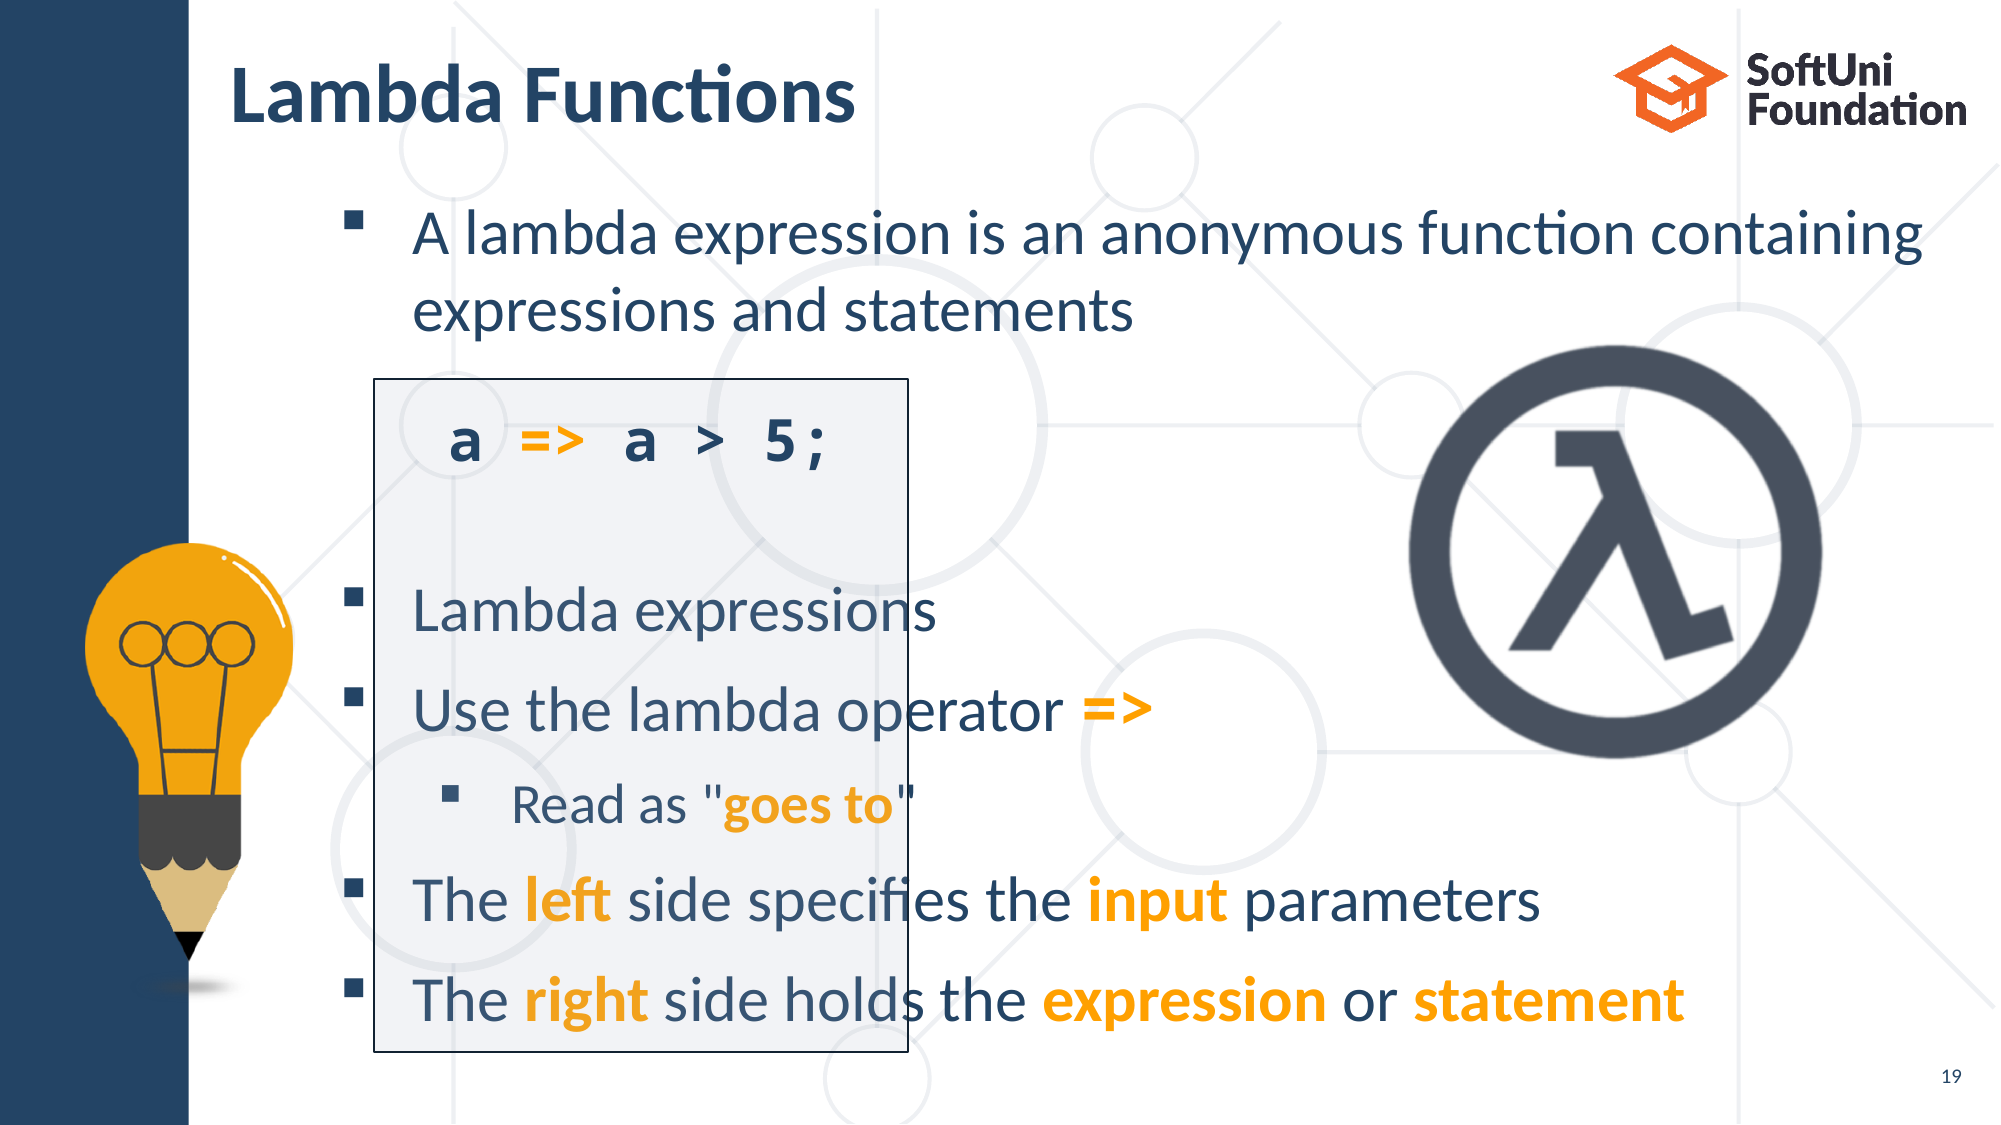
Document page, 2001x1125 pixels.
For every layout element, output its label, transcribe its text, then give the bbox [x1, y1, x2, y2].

picture [85, 543, 293, 1003]
slide_number 19 [1897, 1049, 1968, 1101]
picture [1613, 44, 1966, 133]
list a => a > 5; [373, 378, 909, 1052]
title Lambda Functions [212, 16, 1591, 162]
list A lambda expression is an anonymous function containing expressions and statements Lambda expressions Use the lambda operator => Read as "goes to" The left side specifies the input parameters The right side holds the expression or statement [321, 183, 1968, 1050]
picture [1395, 332, 1834, 771]
